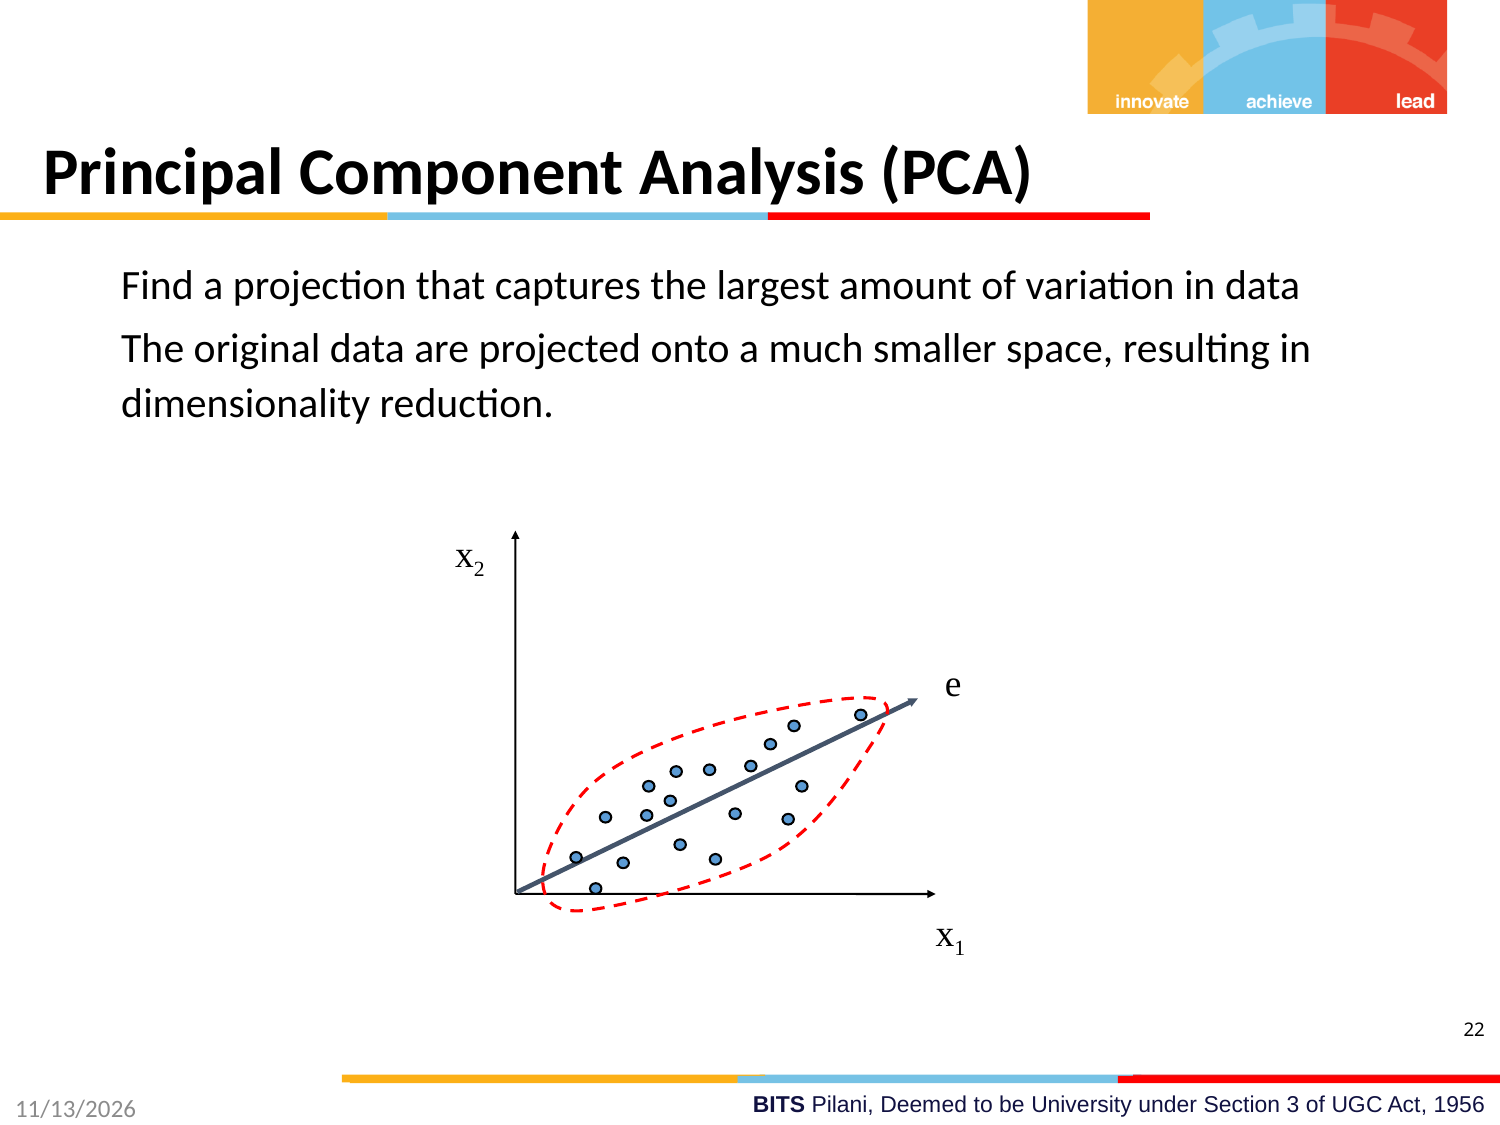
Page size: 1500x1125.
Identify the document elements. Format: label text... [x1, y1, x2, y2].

list Find a projection that captures the largest amount of variation in data The original data are projected onto a much smaller space, resulting in dimensionality reduction. [50, 245, 1400, 988]
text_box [439, 524, 982, 965]
slide_number 22 [1149, 1000, 1500, 1061]
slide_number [0, 1089, 338, 1125]
picture [1087, 0, 1448, 114]
title Principal Component Analysis (PCA) [28, 126, 1191, 219]
